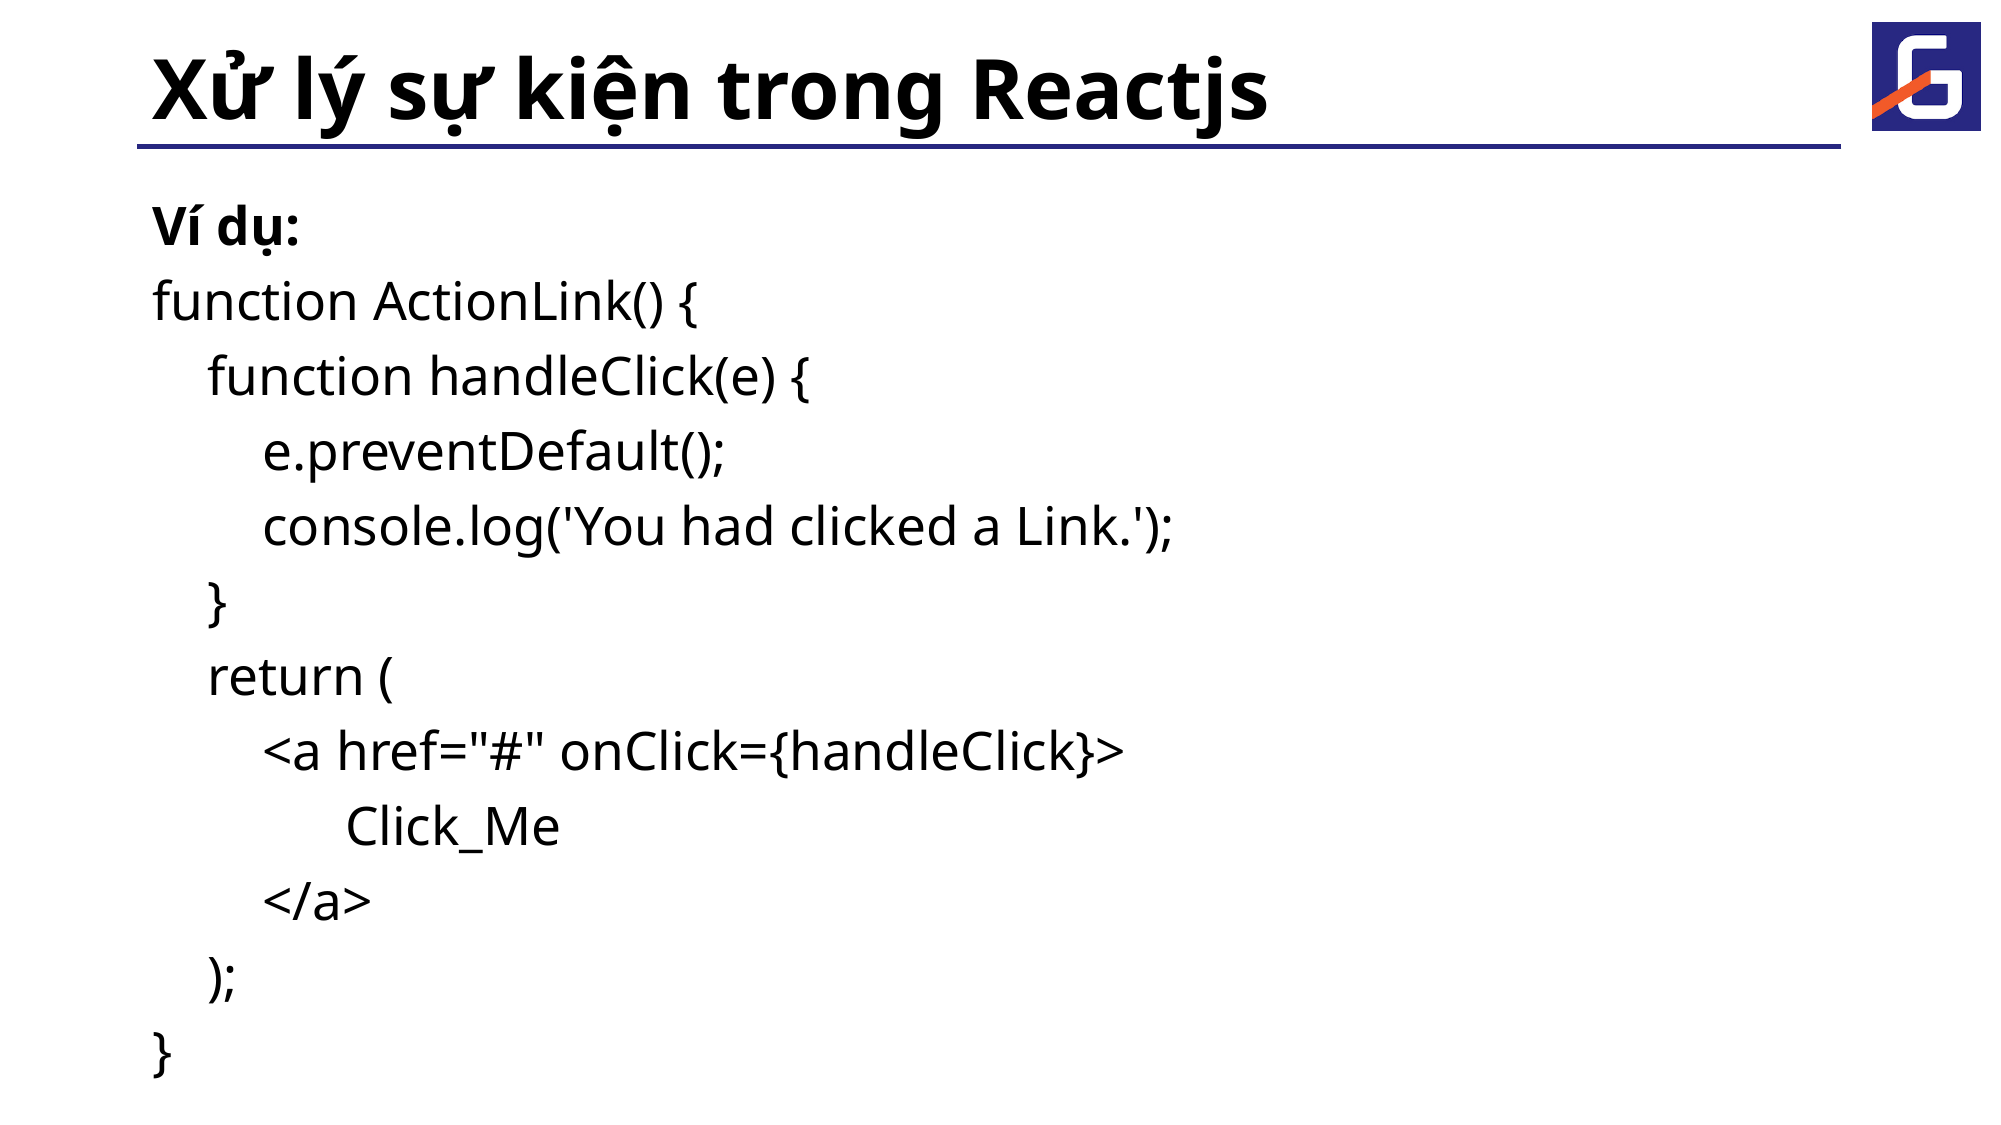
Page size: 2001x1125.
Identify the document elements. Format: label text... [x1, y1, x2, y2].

picture [1872, 22, 1981, 131]
title Xử lý sự kiện trong Reactjs [137, 26, 1863, 160]
list Ví dụ: function ActionLink() { function handleClick(e) { e.preventDefault(); console.log('You had clicked a Link.'); } return ( <a href="#" onClick={handleClick}> Click_Me </a> ); } [137, 192, 1935, 1096]
